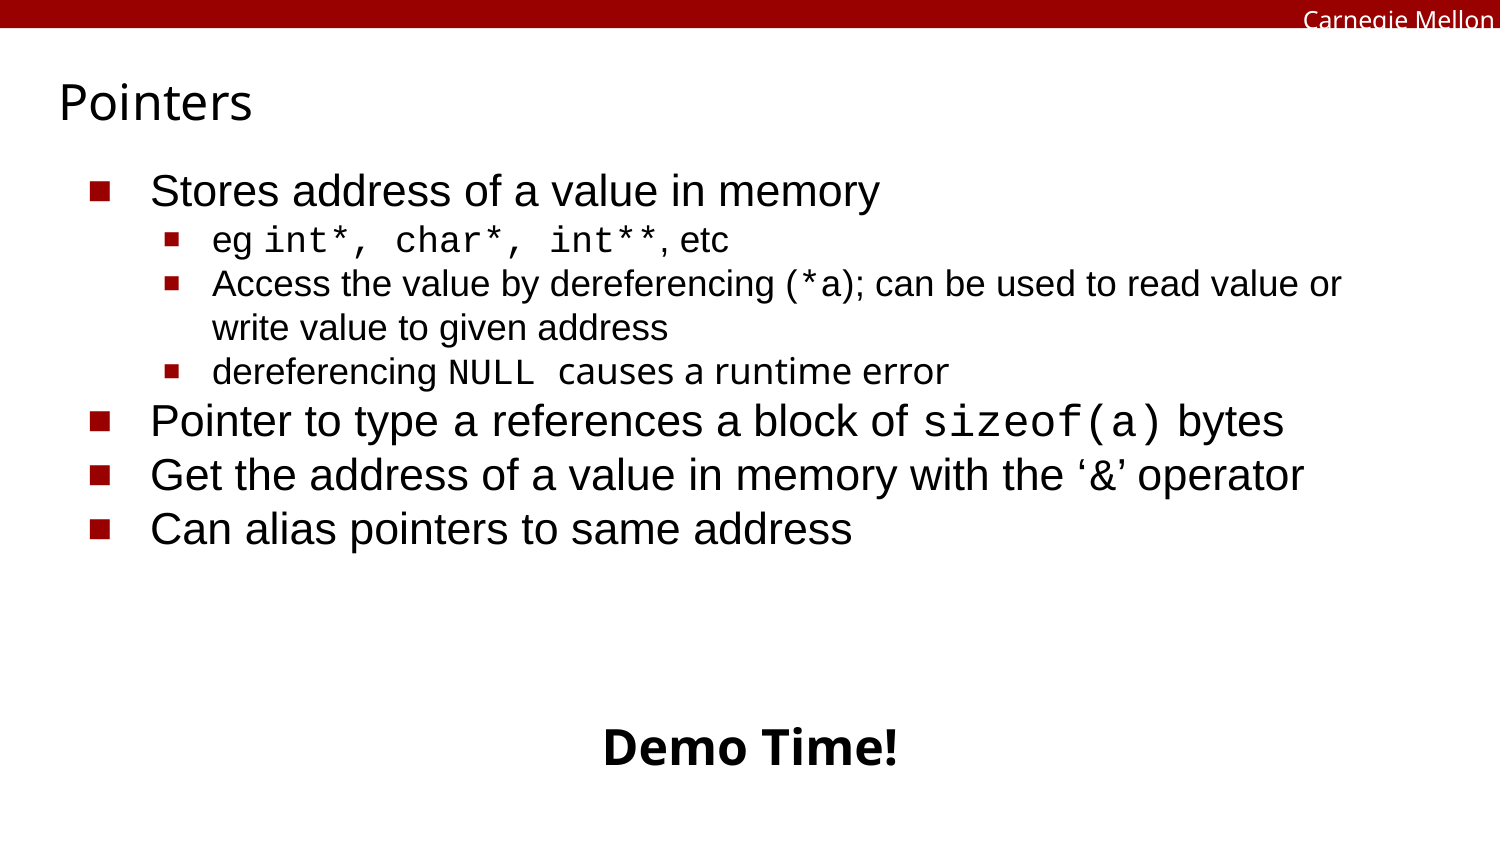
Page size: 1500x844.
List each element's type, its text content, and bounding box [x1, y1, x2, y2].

title Pointers [58, 53, 1305, 148]
text_box Demo Time! [0, 715, 1500, 776]
list Stores address of a value in memory eg int*, char*, int**, etc Access the value by dereferencing (*a); can be used to read value or write value to given address dereferencing NULL causes a runtime error Pointer to type a references a block of sizeof(a) bytes Get the address of a value in memory with the ‘&’ operator Can alias pointers to same address [64, 160, 1361, 570]
